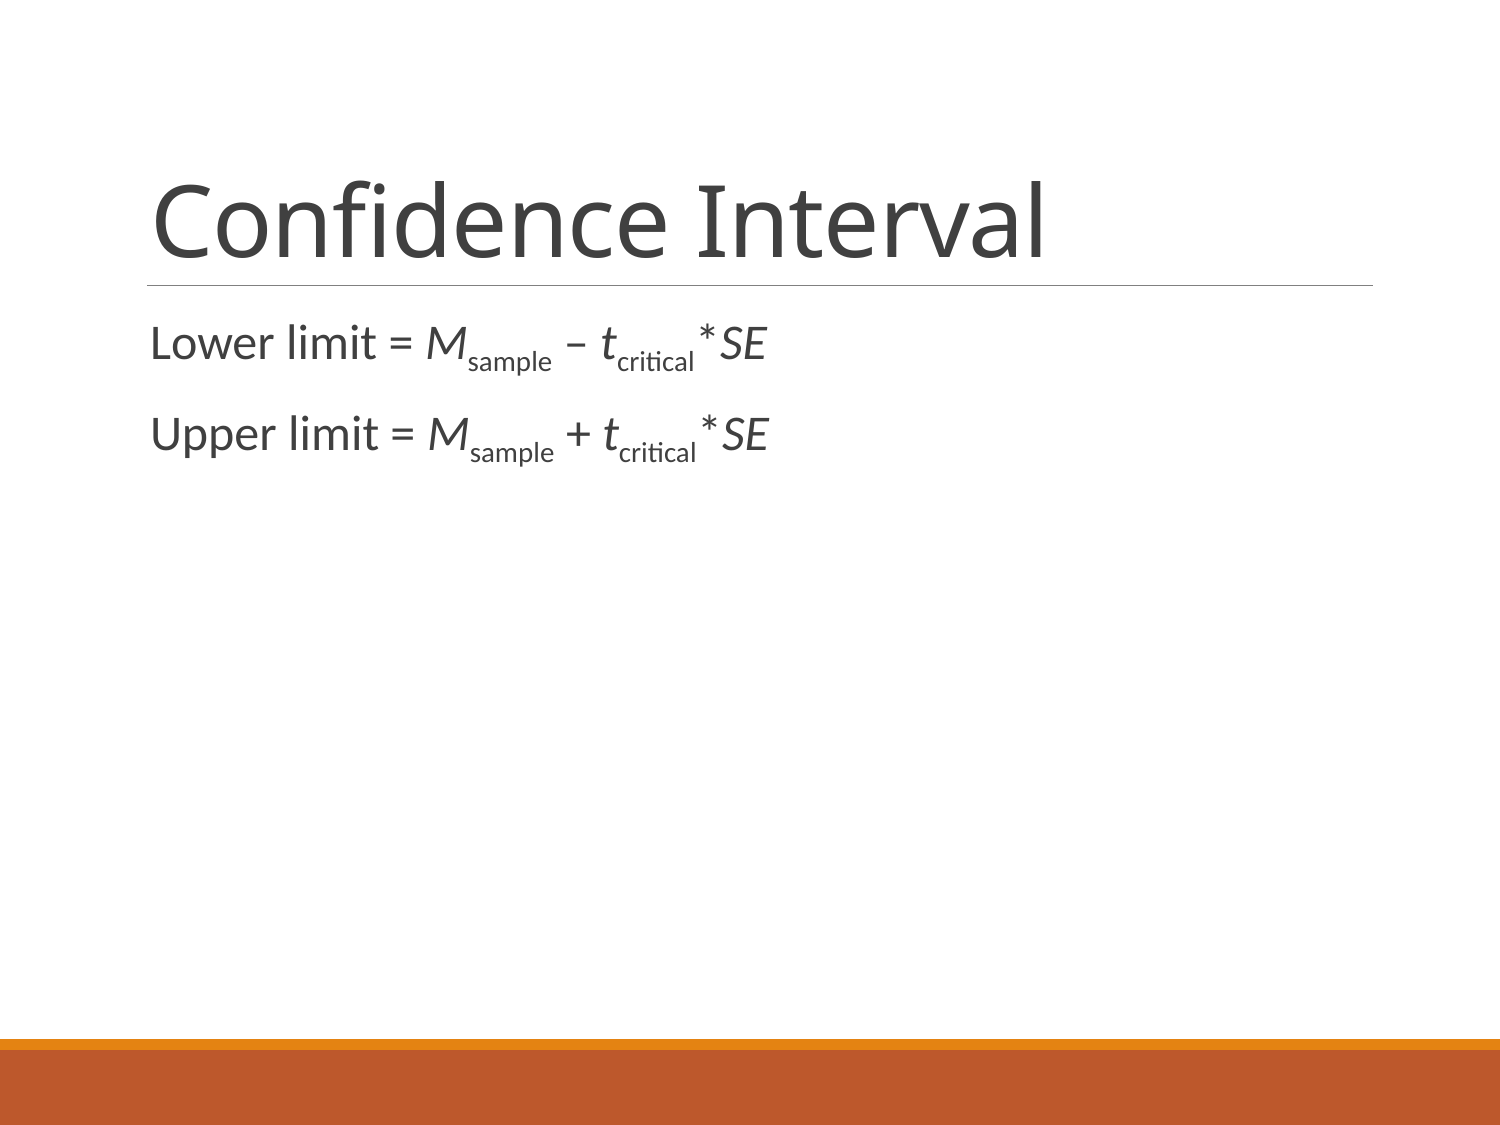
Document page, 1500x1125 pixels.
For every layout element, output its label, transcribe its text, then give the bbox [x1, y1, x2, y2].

title Confidence Interval [135, 47, 1373, 285]
list Lower limit = Msample – tcritical*SE Upper limit = Msample + tcritical*SE [135, 302, 1373, 963]
